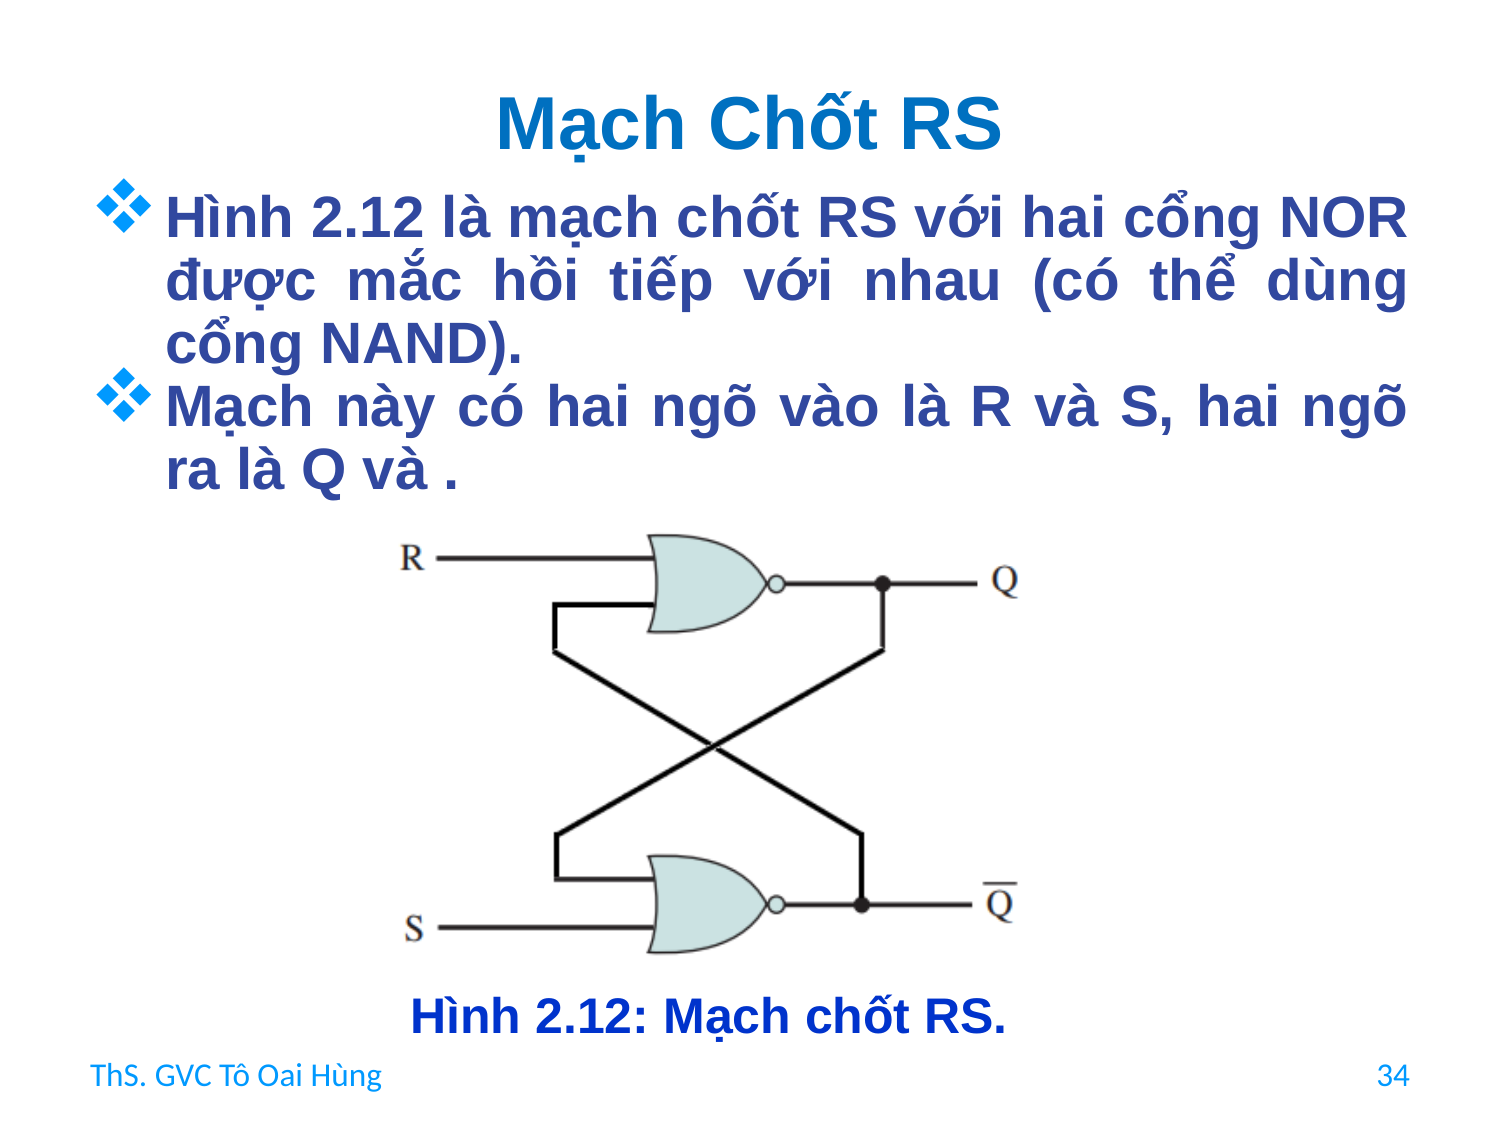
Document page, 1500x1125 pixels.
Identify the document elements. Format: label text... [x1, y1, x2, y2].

title Mạch Chốt RS [75, 60, 1425, 180]
slide_number ThS. GVC Tô Oai Hùng [75, 1042, 425, 1103]
slide_number 34 [1074, 1042, 1425, 1103]
text_box Hình 2.12: Mạch chốt RS. [395, 983, 1024, 1052]
picture [387, 524, 1044, 968]
